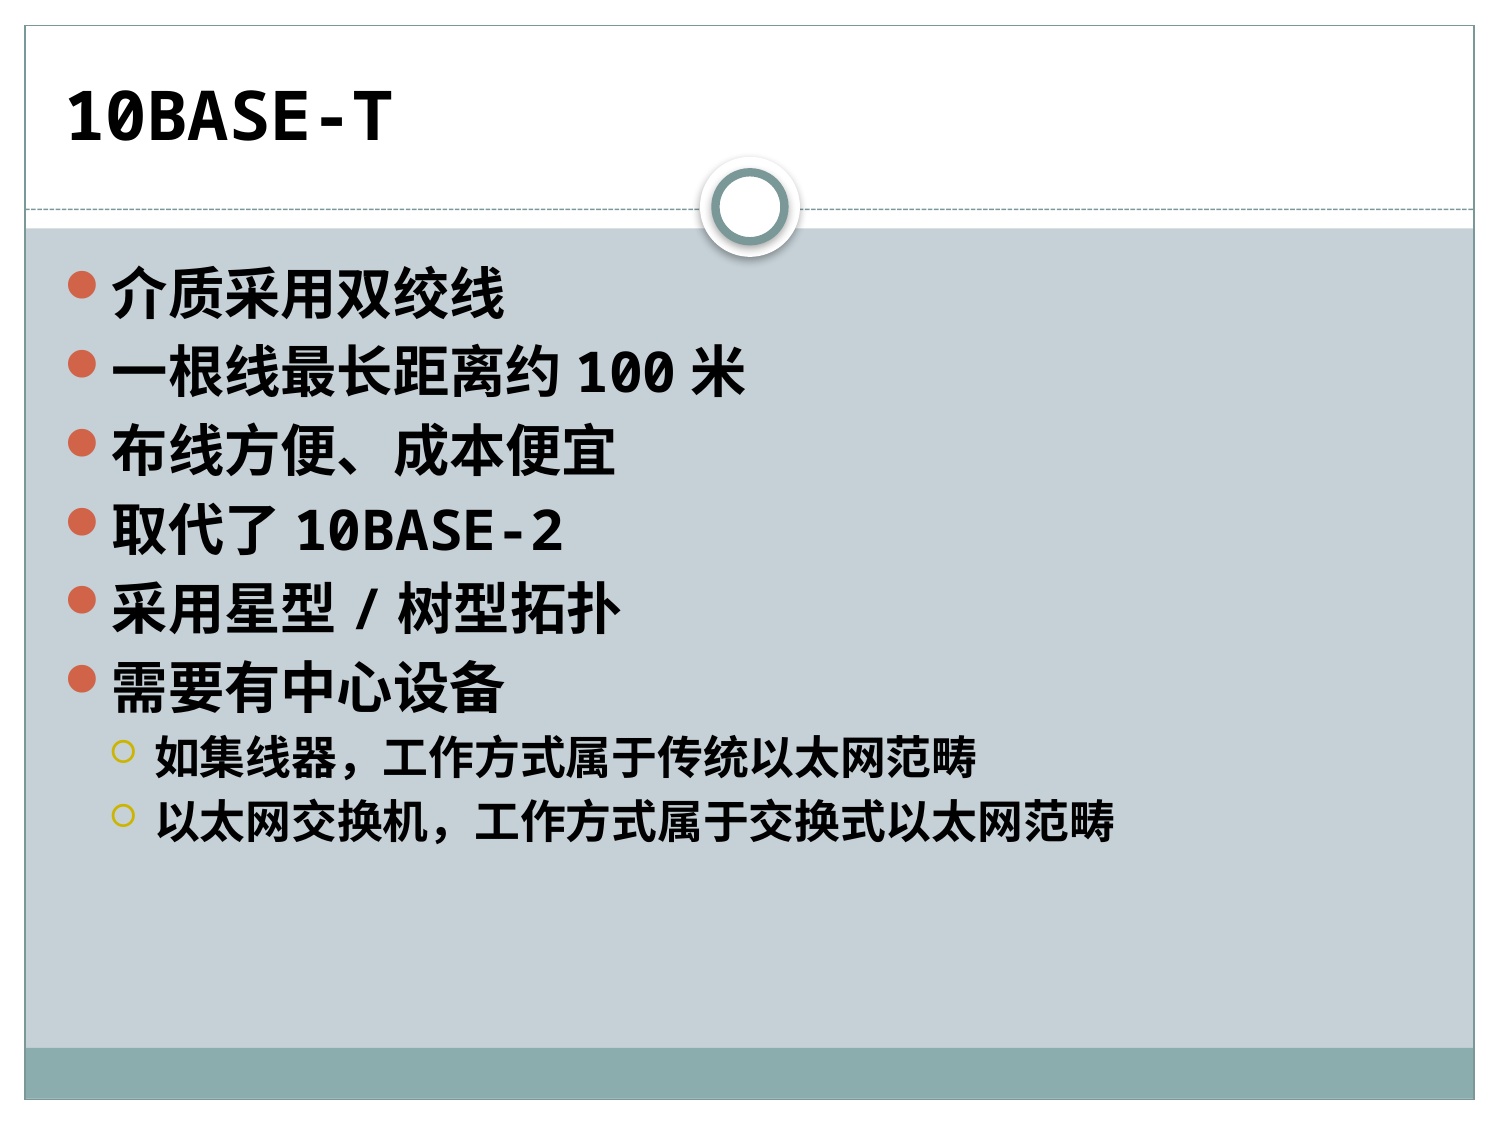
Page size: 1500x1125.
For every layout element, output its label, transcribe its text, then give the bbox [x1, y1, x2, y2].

list 介质采用双绞线 一根线最长距离约100米 布线方便、成本便宜 取代了10BASE-2 采用星型/树型拓扑 需要有中心设备 如集线器，工作方式属于传统以太网范畴 以太网交换机，工作方式属于交换式以太网范畴 [49, 250, 1445, 1001]
title 10BASE-T [49, 37, 1450, 162]
